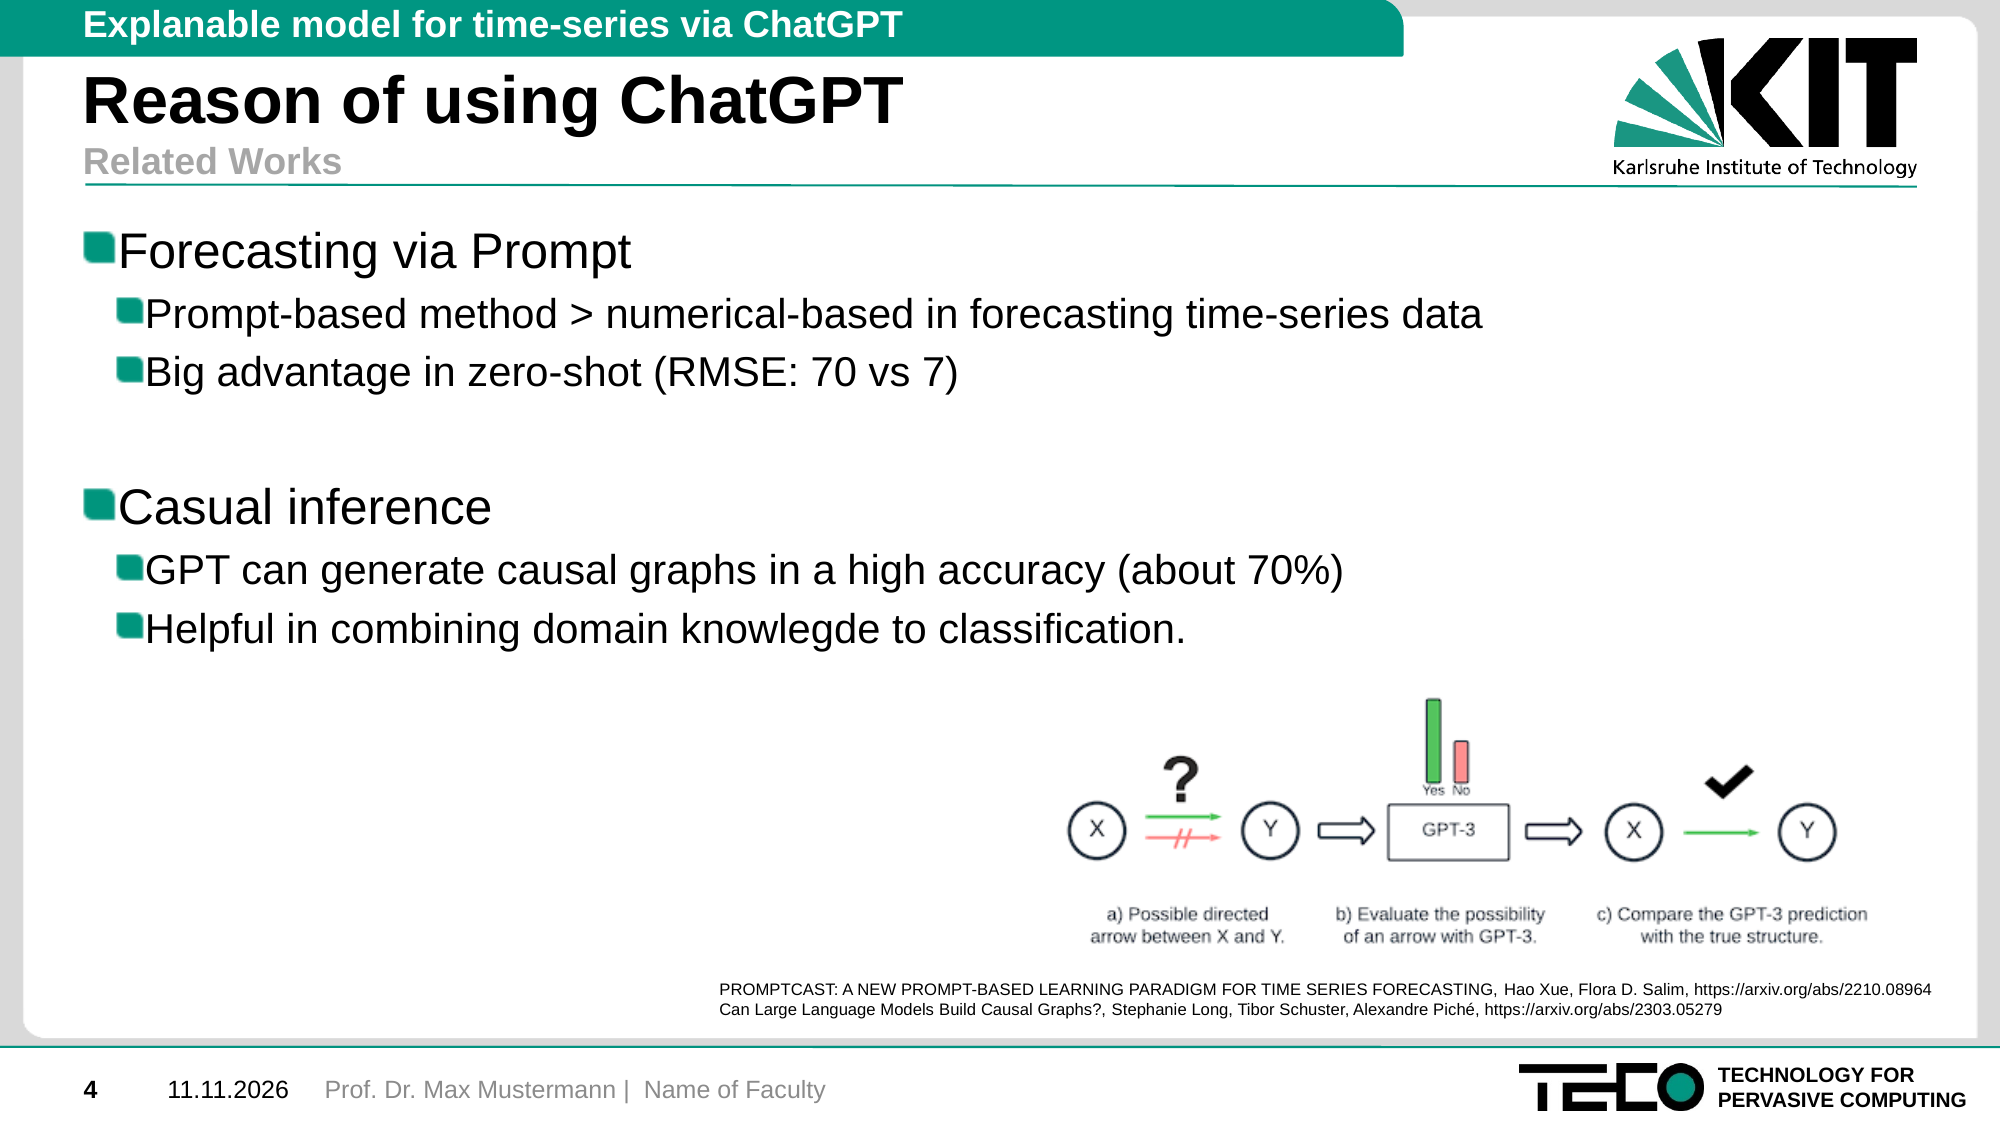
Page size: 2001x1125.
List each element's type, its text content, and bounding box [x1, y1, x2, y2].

text_box PROMPTCAST: A NEW PROMPT-BASED LEARNING PARADIGM FOR TIME SERIES FORECASTING, Hao Xue, Flora D. Salim, https://arxiv.org/abs/2210.08964 Can Large Language Models Build Causal Graphs?, Stephanie Long, Tibor Schuster, Alexandre Piché, https://arxiv.org/abs/2303.05279 [704, 971, 1981, 1027]
title Reason of using ChatGPT [82, 42, 1595, 138]
list Explanable model for time-series via ChatGPT [82, 0, 1378, 55]
picture [1519, 1063, 1704, 1111]
list Forecasting via Prompt Prompt-based method > numerical-based in forecasting time-series data Big advantage in zero-shot (RMSE: 70 vs 7) Casual inference GPT can generate causal graphs in a high accuracy (about 70%) Helpful in combining domain knowlegde to classification. [82, 218, 1911, 1000]
list Related Works [82, 137, 1378, 180]
picture [0, 0, 2000, 1046]
footer Prof. Dr. Max Mustermann | Name of Faculty [309, 1058, 985, 1118]
